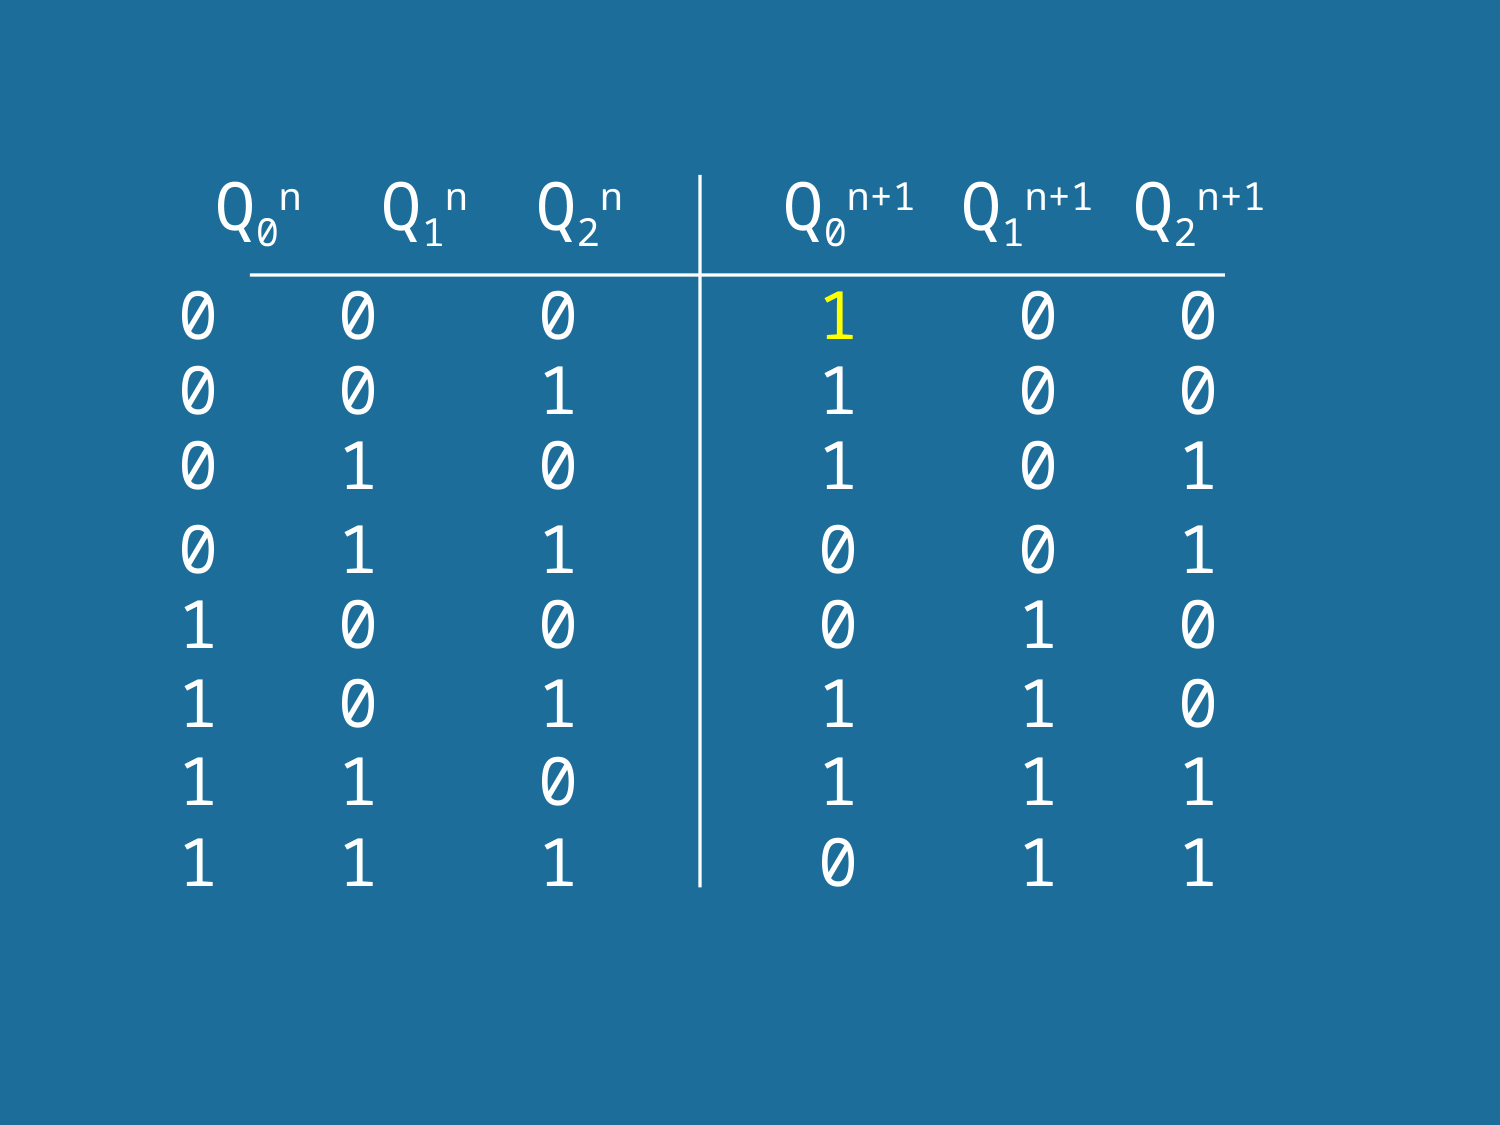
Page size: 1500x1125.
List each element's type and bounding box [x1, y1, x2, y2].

text_box [137, 155, 1226, 908]
